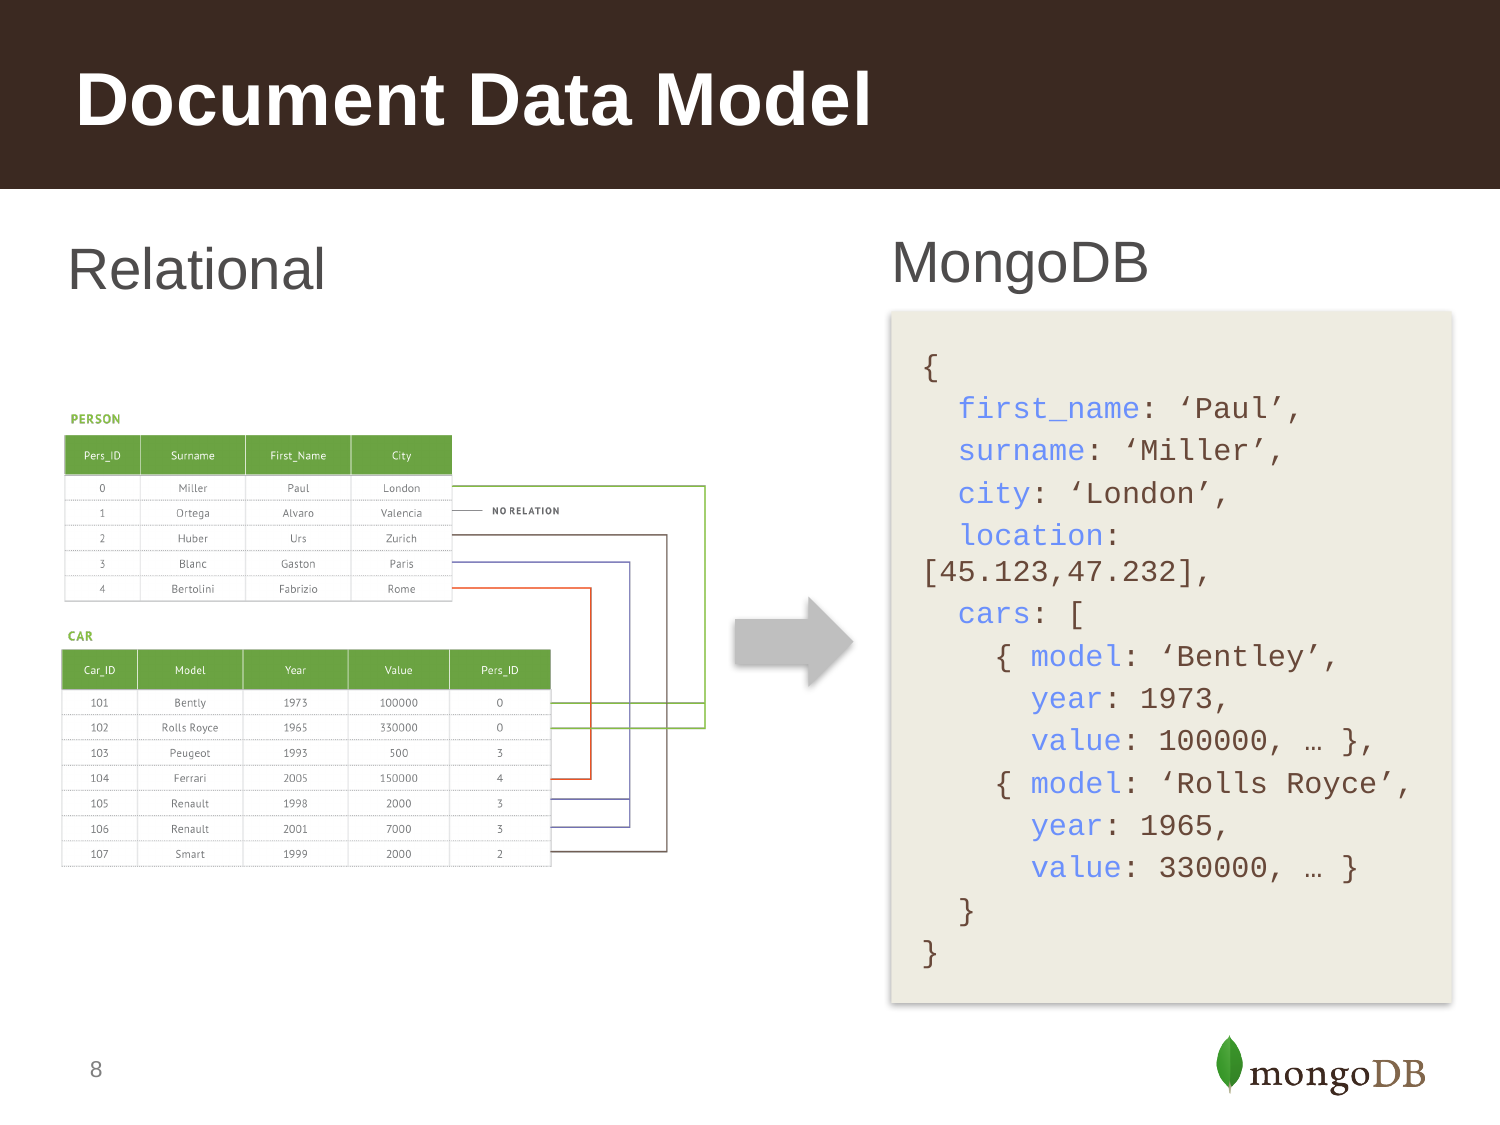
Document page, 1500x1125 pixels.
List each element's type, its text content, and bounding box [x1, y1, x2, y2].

title Document Data Model [75, 1, 1425, 189]
text_box MongoDB [891, 224, 1452, 303]
text_box Relational [52, 224, 613, 303]
text_box [734, 595, 855, 688]
text_box { first_name: ‘Paul’, surname: ‘Miller’, city: ‘London’, location: [45.123,47.232], cars: [ { model: ‘Bentley’, year: 1973, value: 100000, … }, { model: ‘Rolls Royce’, year: 1965, value: 330000, … } } } [891, 311, 1452, 1004]
picture [52, 399, 718, 886]
picture [1216, 1035, 1425, 1096]
